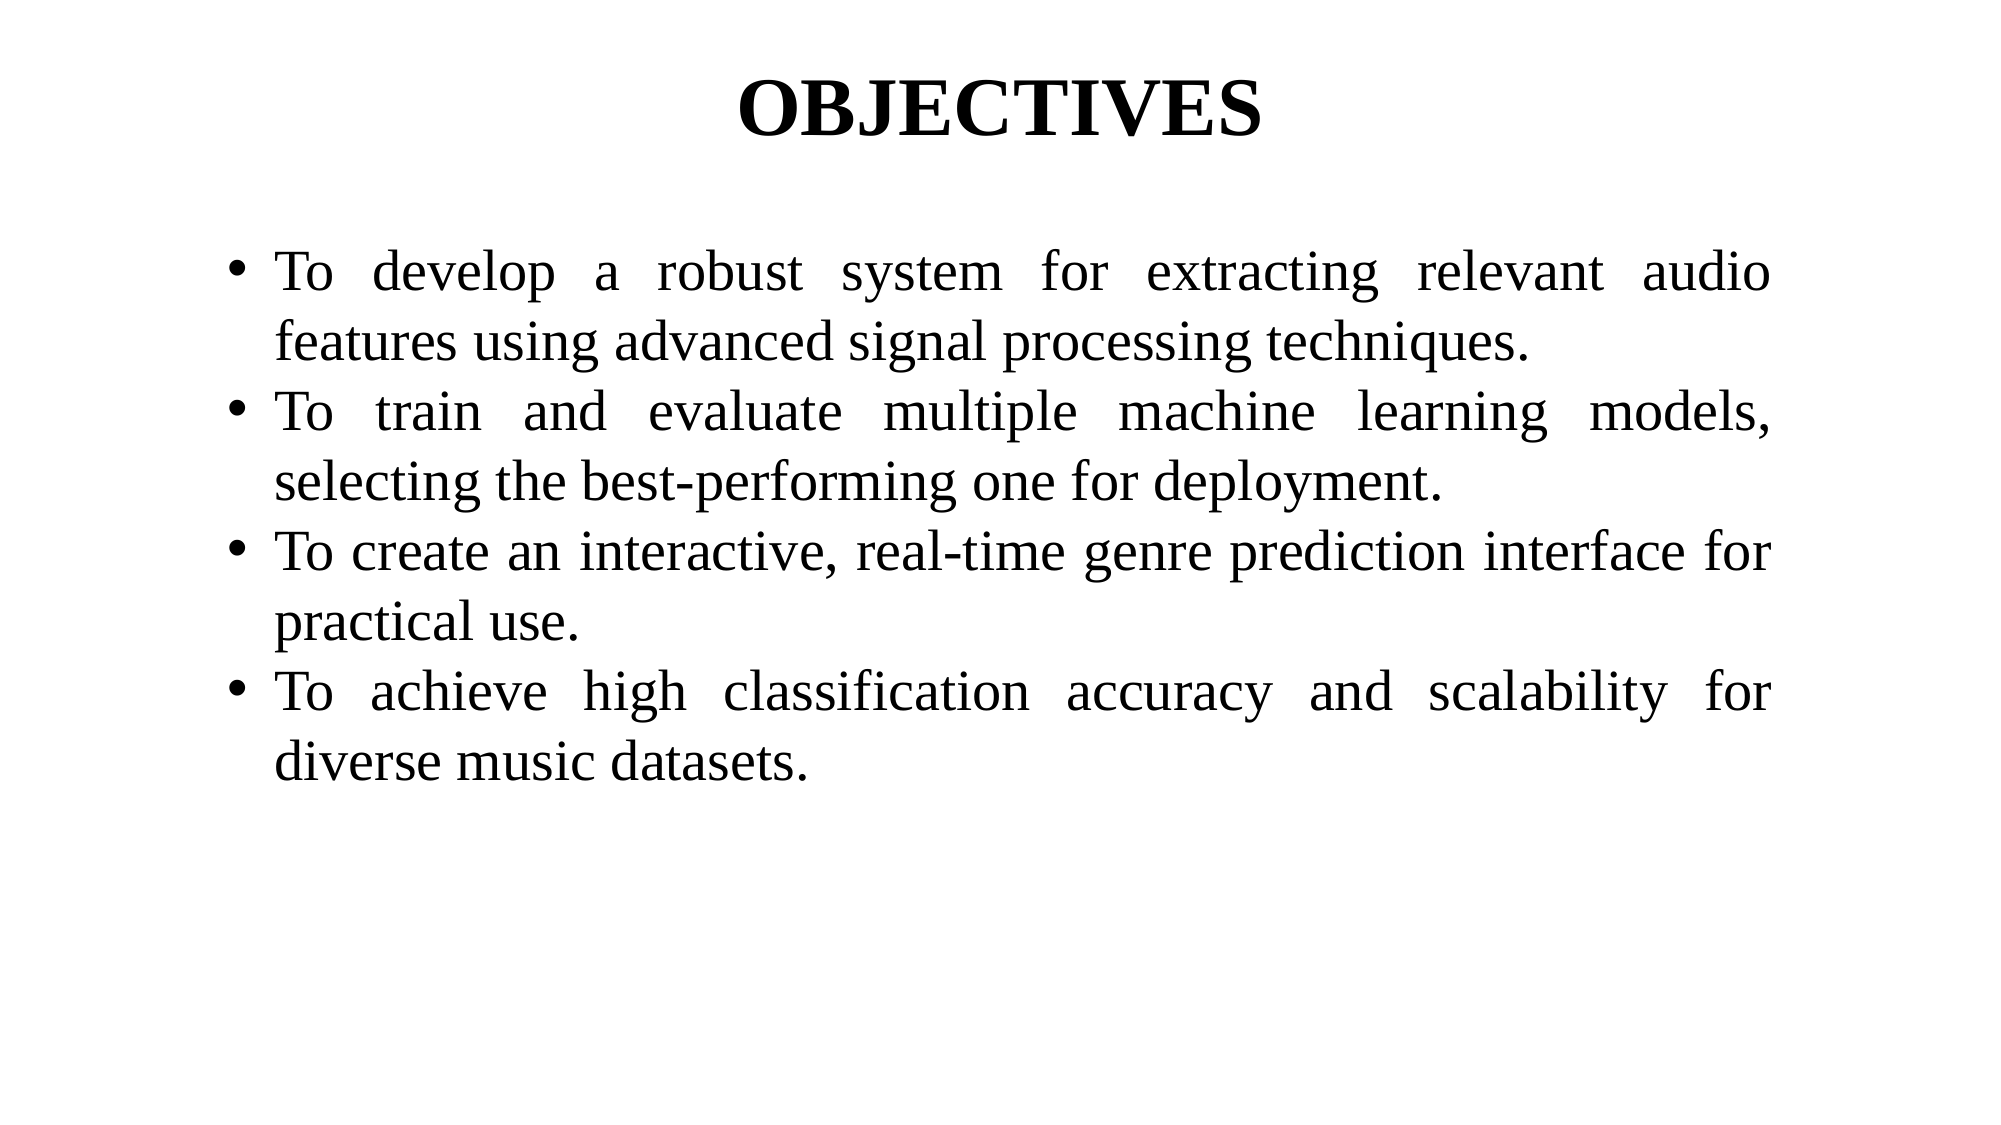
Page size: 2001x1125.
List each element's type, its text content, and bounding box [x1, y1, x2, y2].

text_box To develop a robust system for extracting relevant audio features using advanced signal processing techniques. To train and evaluate multiple machine learning models, selecting the best-performing one for deployment. To create an interactive, real-time genre prediction interface for practical use. To achieve high classification accuracy and scalability for diverse music datasets. [212, 224, 1788, 800]
text_box OBJECTIVES [99, 45, 1900, 163]
